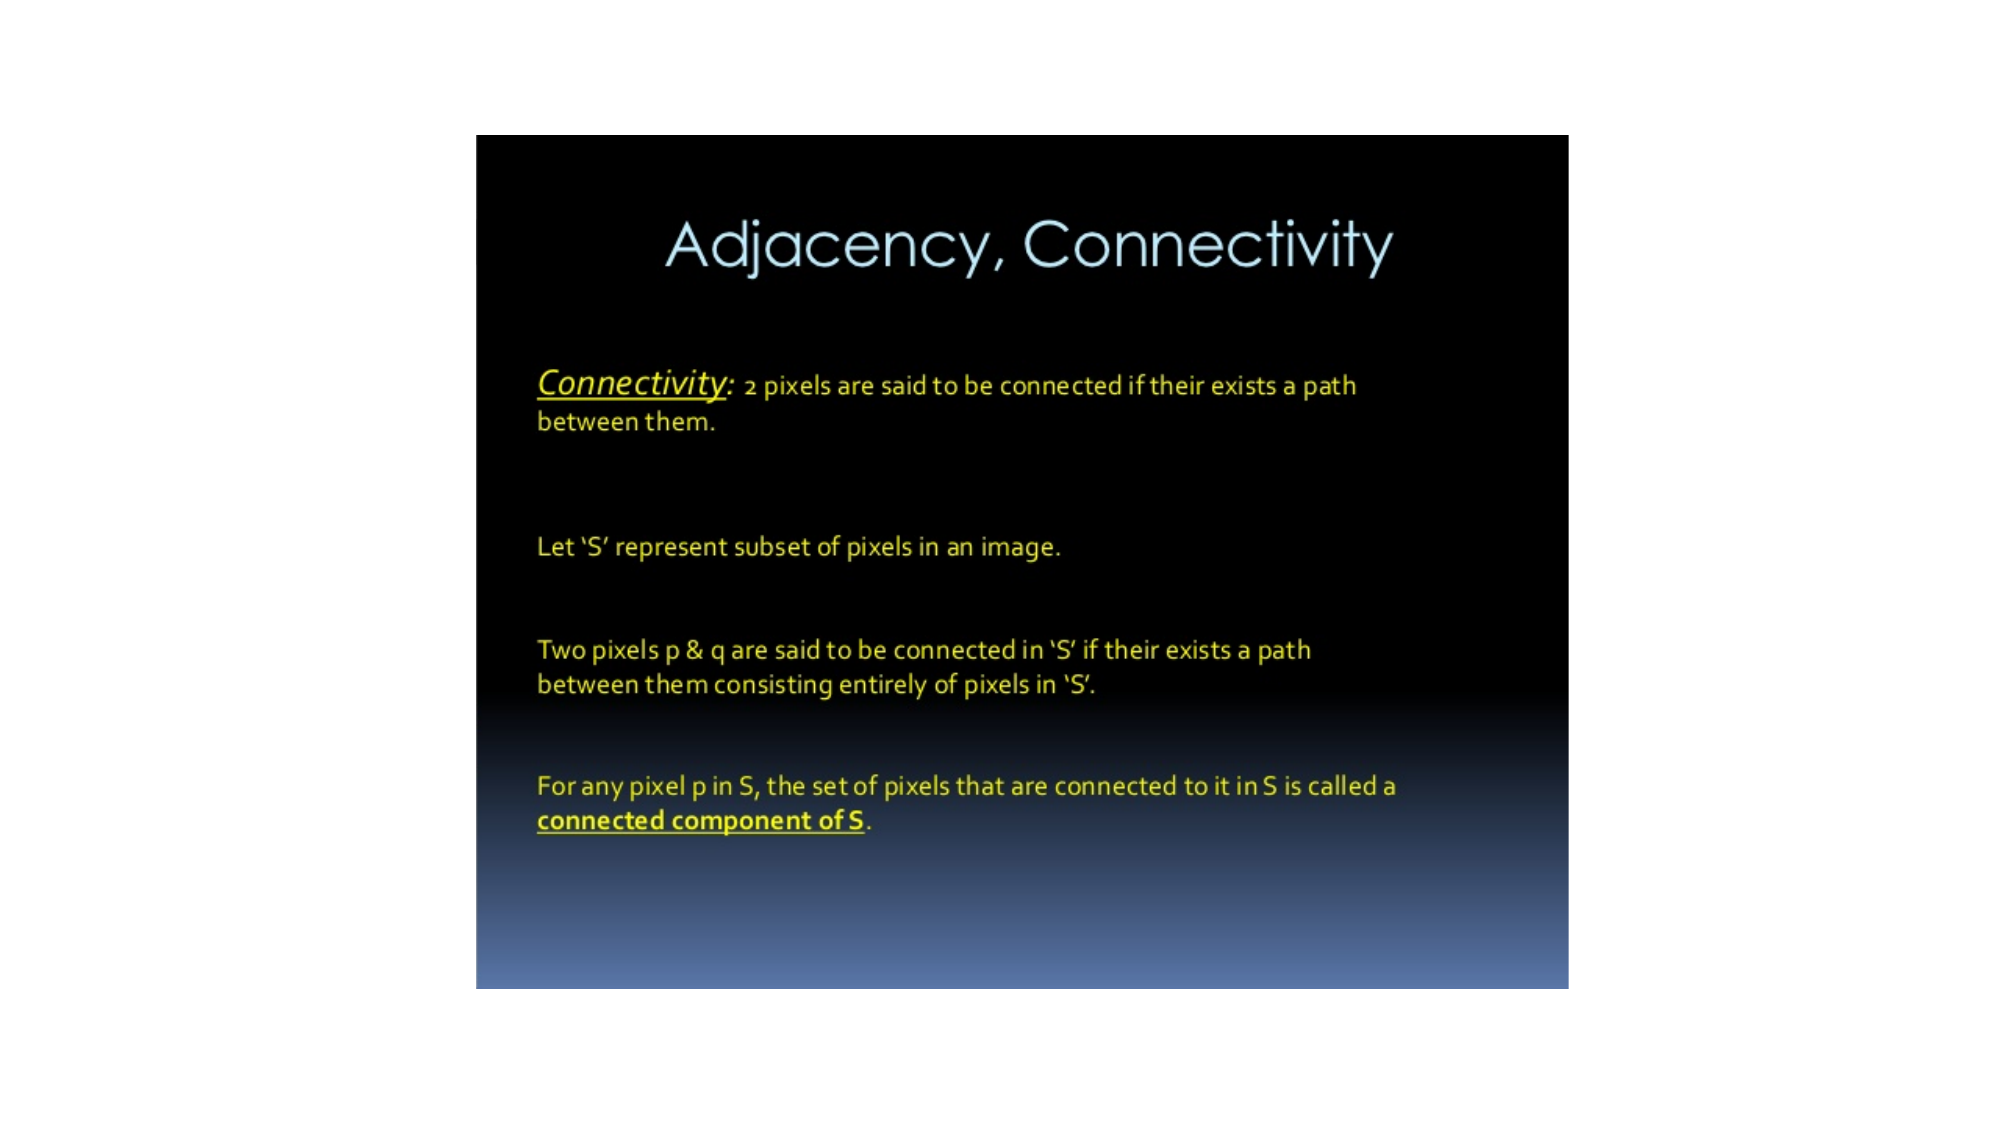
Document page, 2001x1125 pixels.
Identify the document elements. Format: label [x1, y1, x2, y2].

picture [476, 135, 1569, 989]
